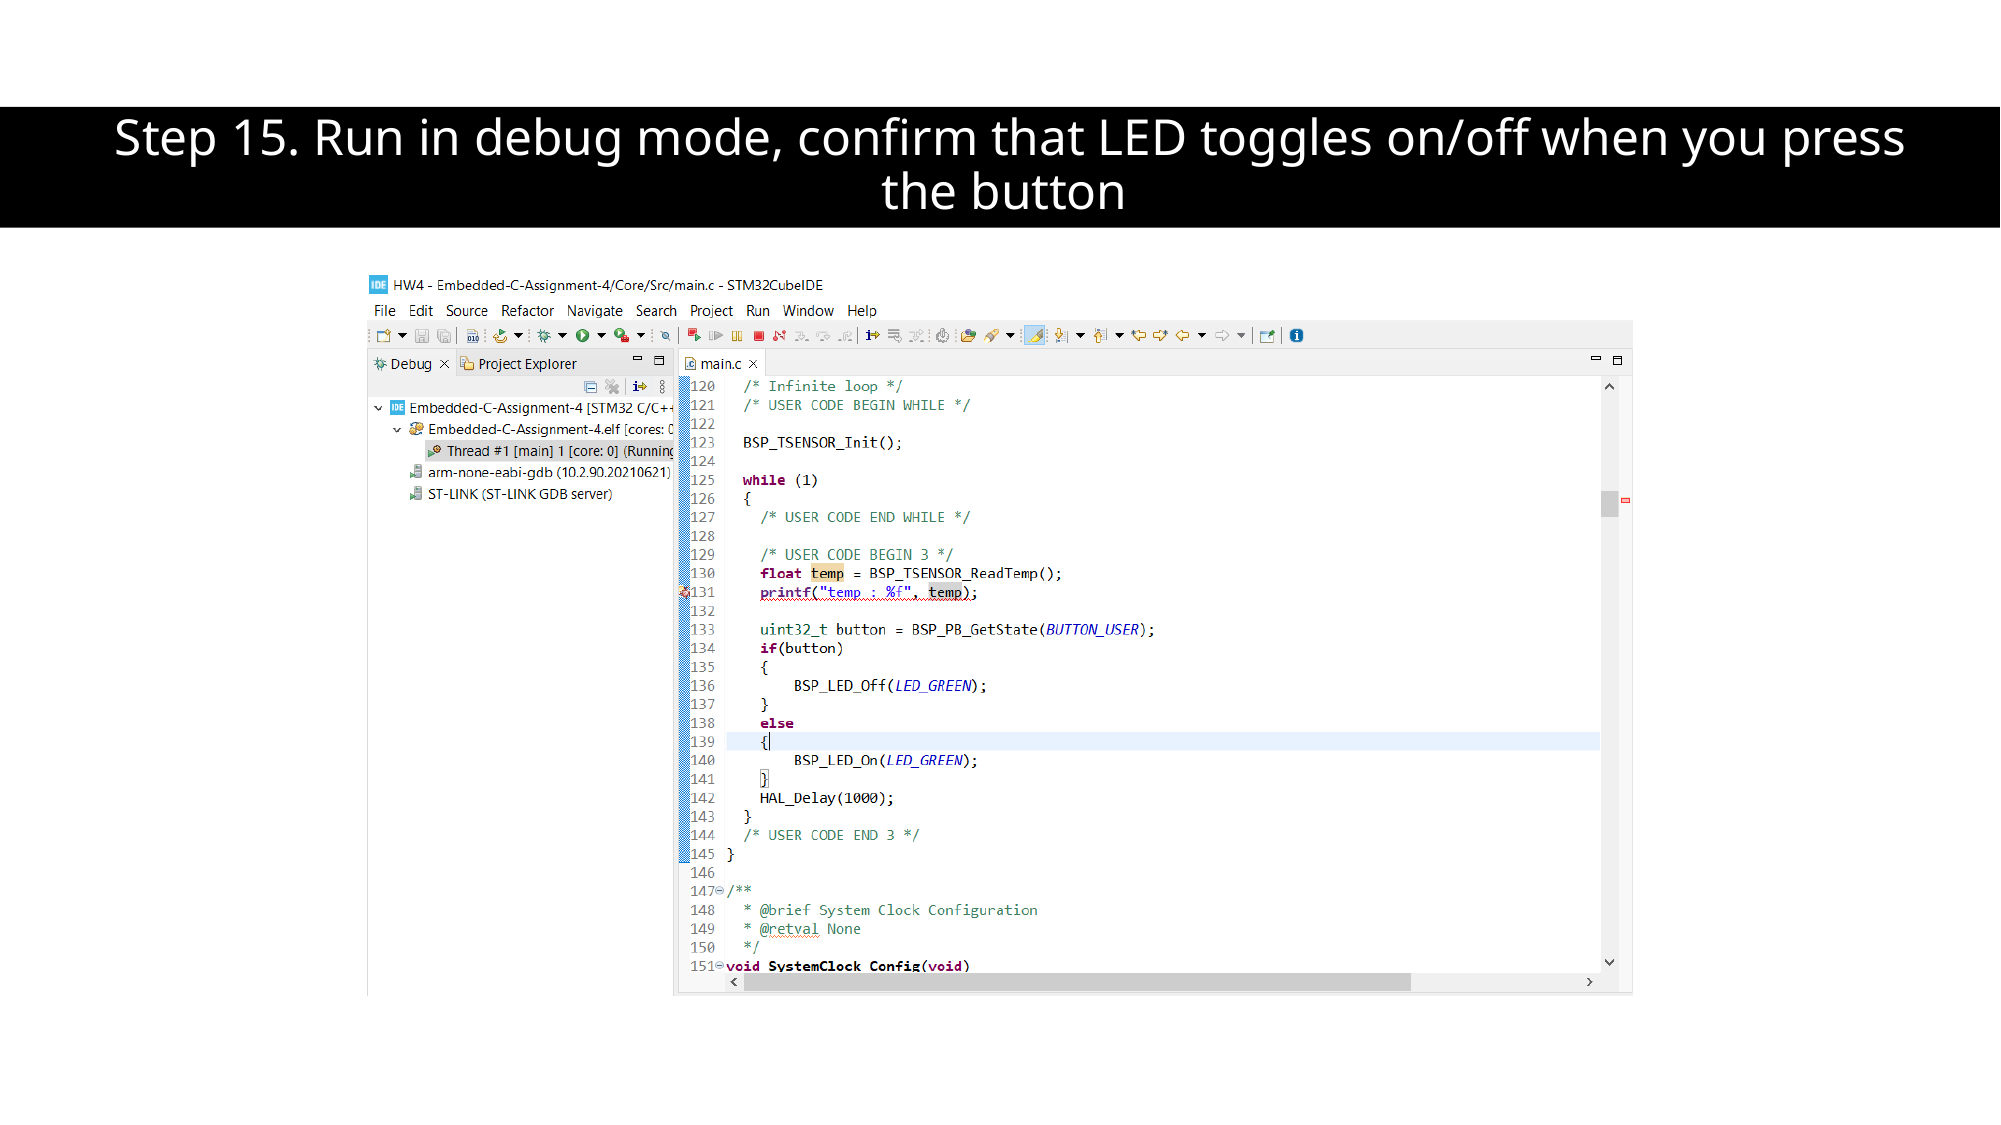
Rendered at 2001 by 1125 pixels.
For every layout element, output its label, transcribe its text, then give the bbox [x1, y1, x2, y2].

picture [367, 274, 1633, 996]
title Step 15. Run in debug mode, confirm that LED toggles on/off when you press the button [91, 105, 1931, 228]
text_box [0, 106, 2000, 229]
